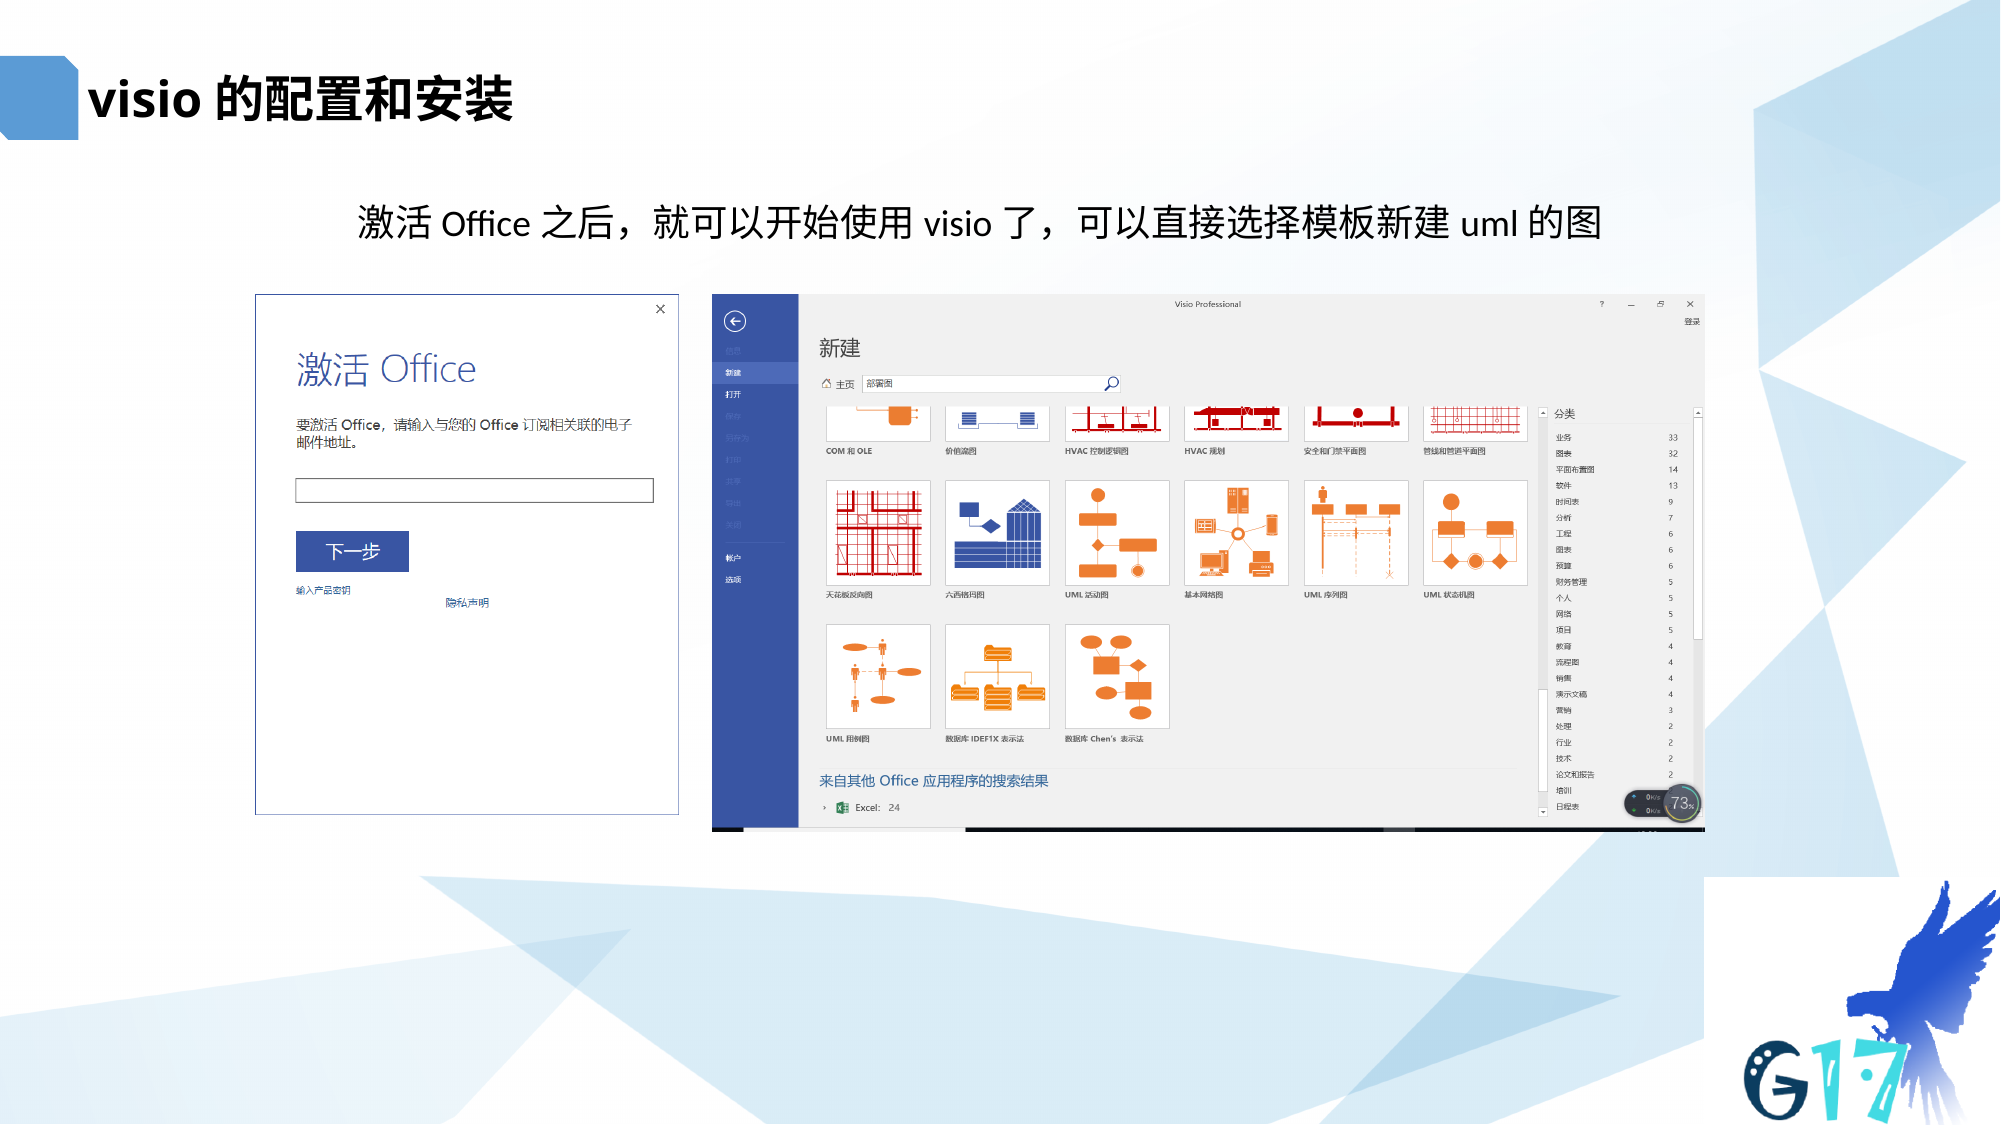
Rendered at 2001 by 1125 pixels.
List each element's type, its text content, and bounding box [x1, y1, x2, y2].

text_box visio的配置和安装 [73, 60, 530, 135]
text_box [0, 54, 80, 141]
picture [0, 0, 2001, 1125]
text_box 激活Office之后，就可以开始使用visio了，可以直接选择模板新建uml的图 [342, 191, 1618, 252]
